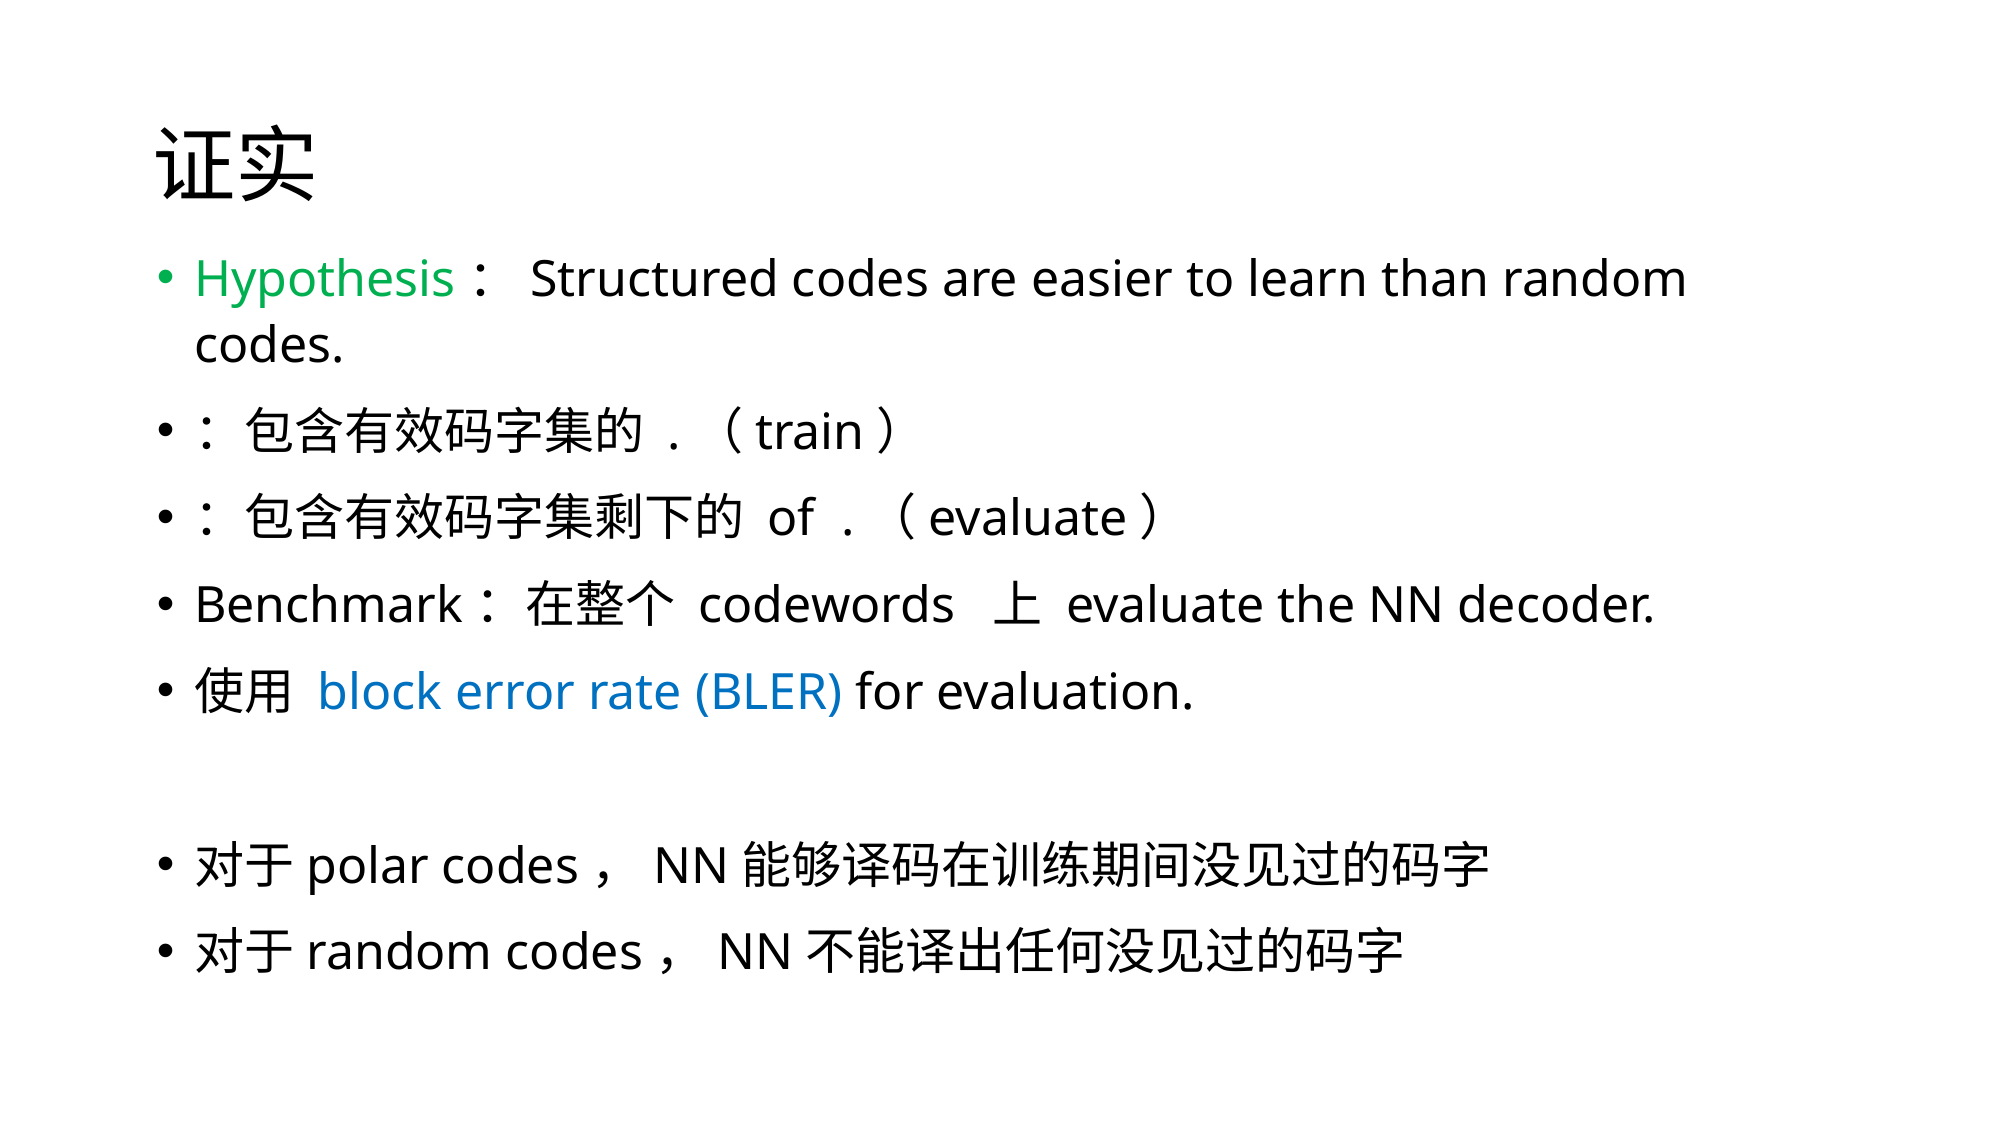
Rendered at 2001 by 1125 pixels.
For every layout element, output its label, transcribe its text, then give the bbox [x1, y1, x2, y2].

title 证实 [137, 59, 1863, 278]
